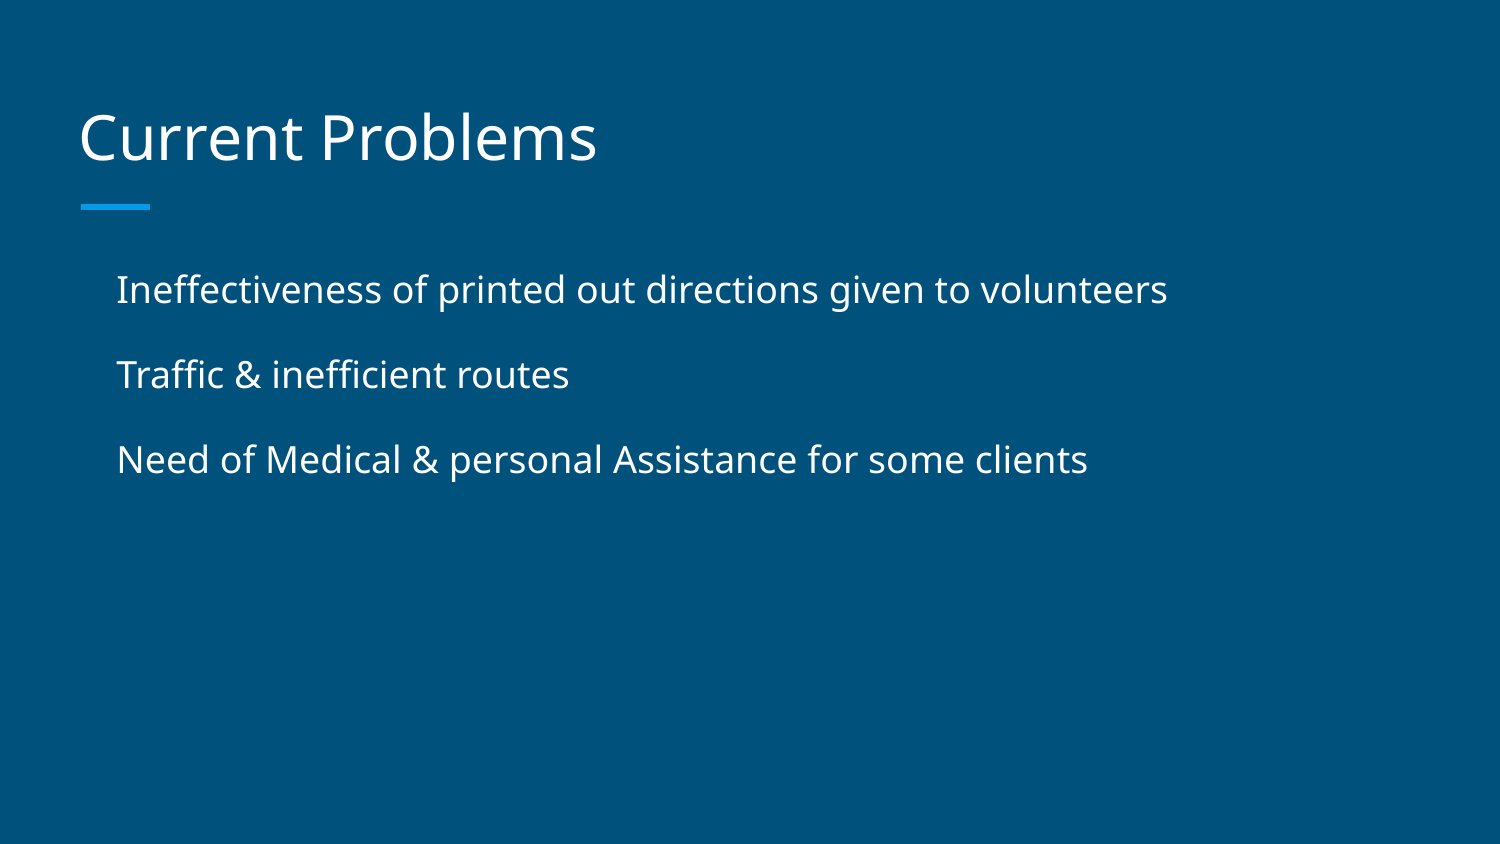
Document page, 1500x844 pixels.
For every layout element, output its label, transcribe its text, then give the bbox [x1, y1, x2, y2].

list Ineffectiveness of printed out directions given to volunteers Traffic & inefficient routes Need of Medical & personal Assistance for some clients [63, 244, 1437, 750]
title Current Problems [63, 75, 1437, 188]
